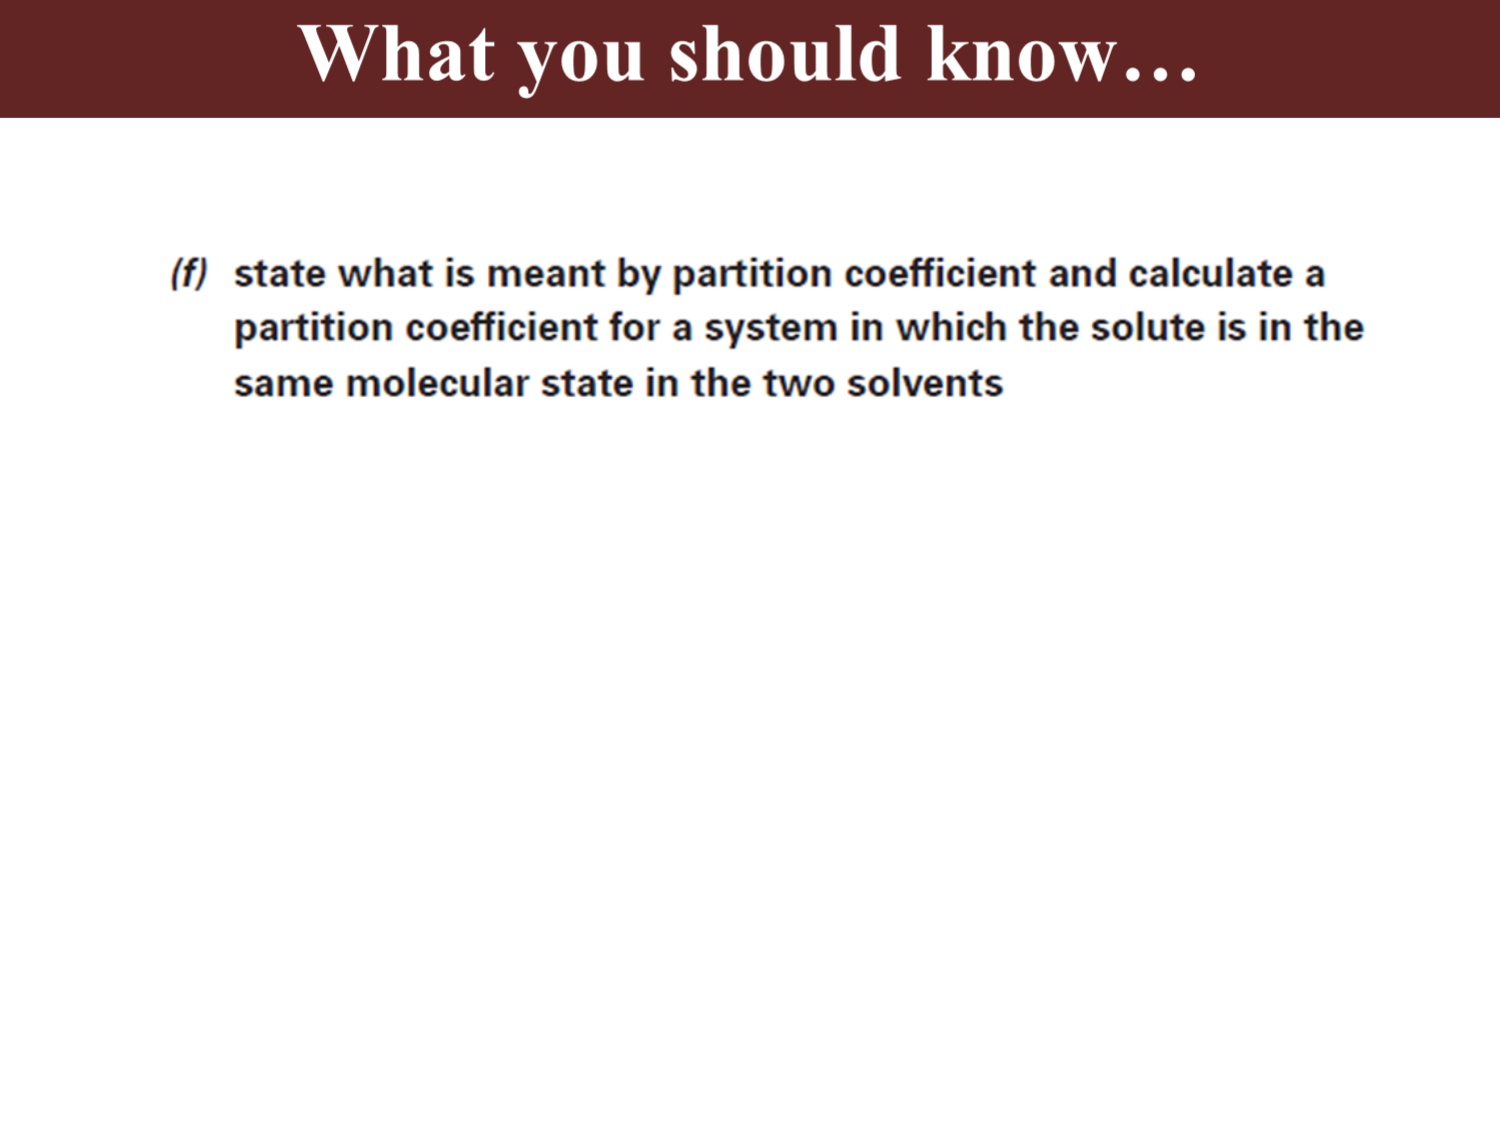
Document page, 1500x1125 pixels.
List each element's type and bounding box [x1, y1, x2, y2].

picture [149, 237, 1395, 413]
picture [0, 0, 1500, 152]
